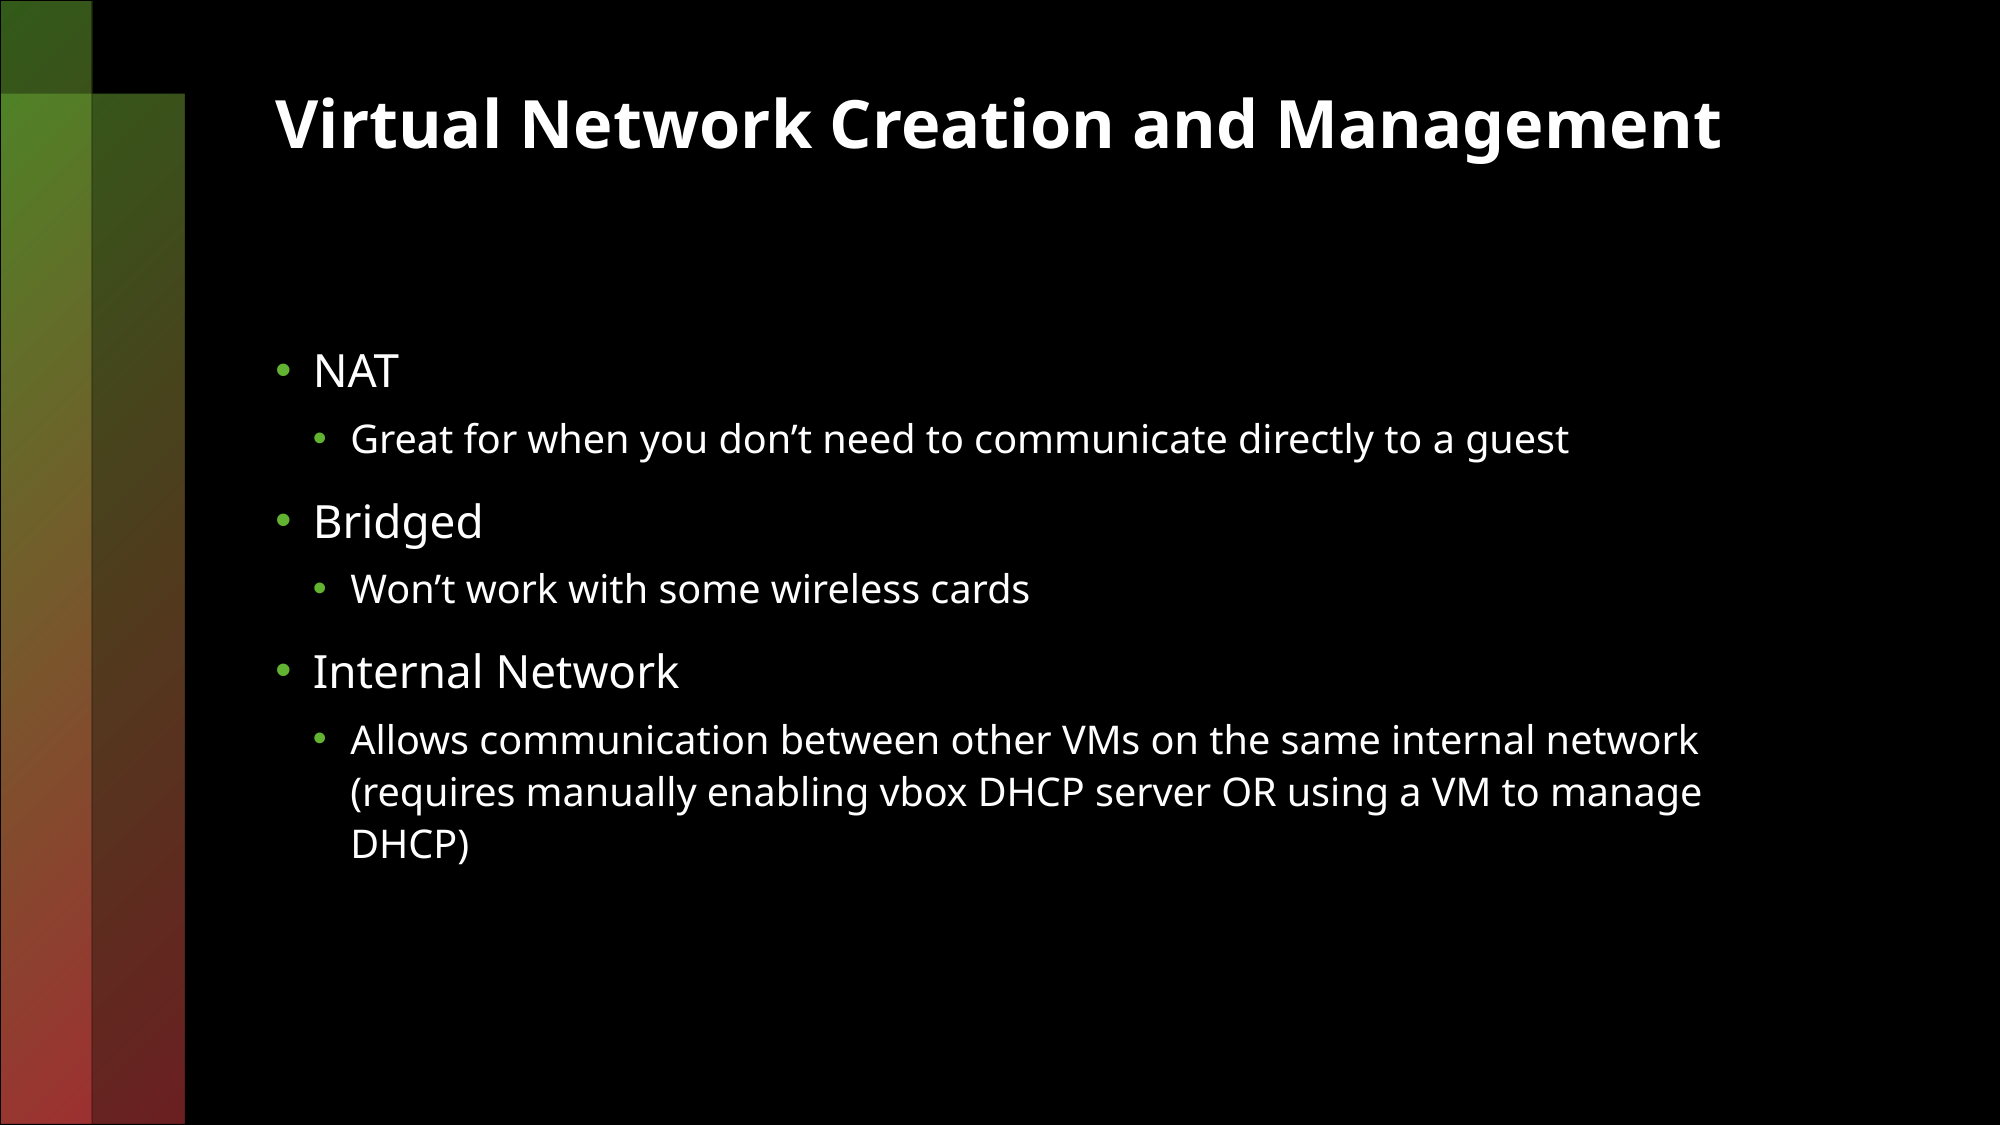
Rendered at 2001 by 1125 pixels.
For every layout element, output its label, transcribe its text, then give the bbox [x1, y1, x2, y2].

list NAT Great for when you don’t need to communicate directly to a guest Bridged Won’t work with some wireless cards Internal Network Allows communication between other VMs on the same internal network (requires manually enabling vbox DHCP server OR using a VM to manage DHCP) [260, 329, 1817, 999]
title Virtual Network Creation and Management [260, 74, 1817, 329]
